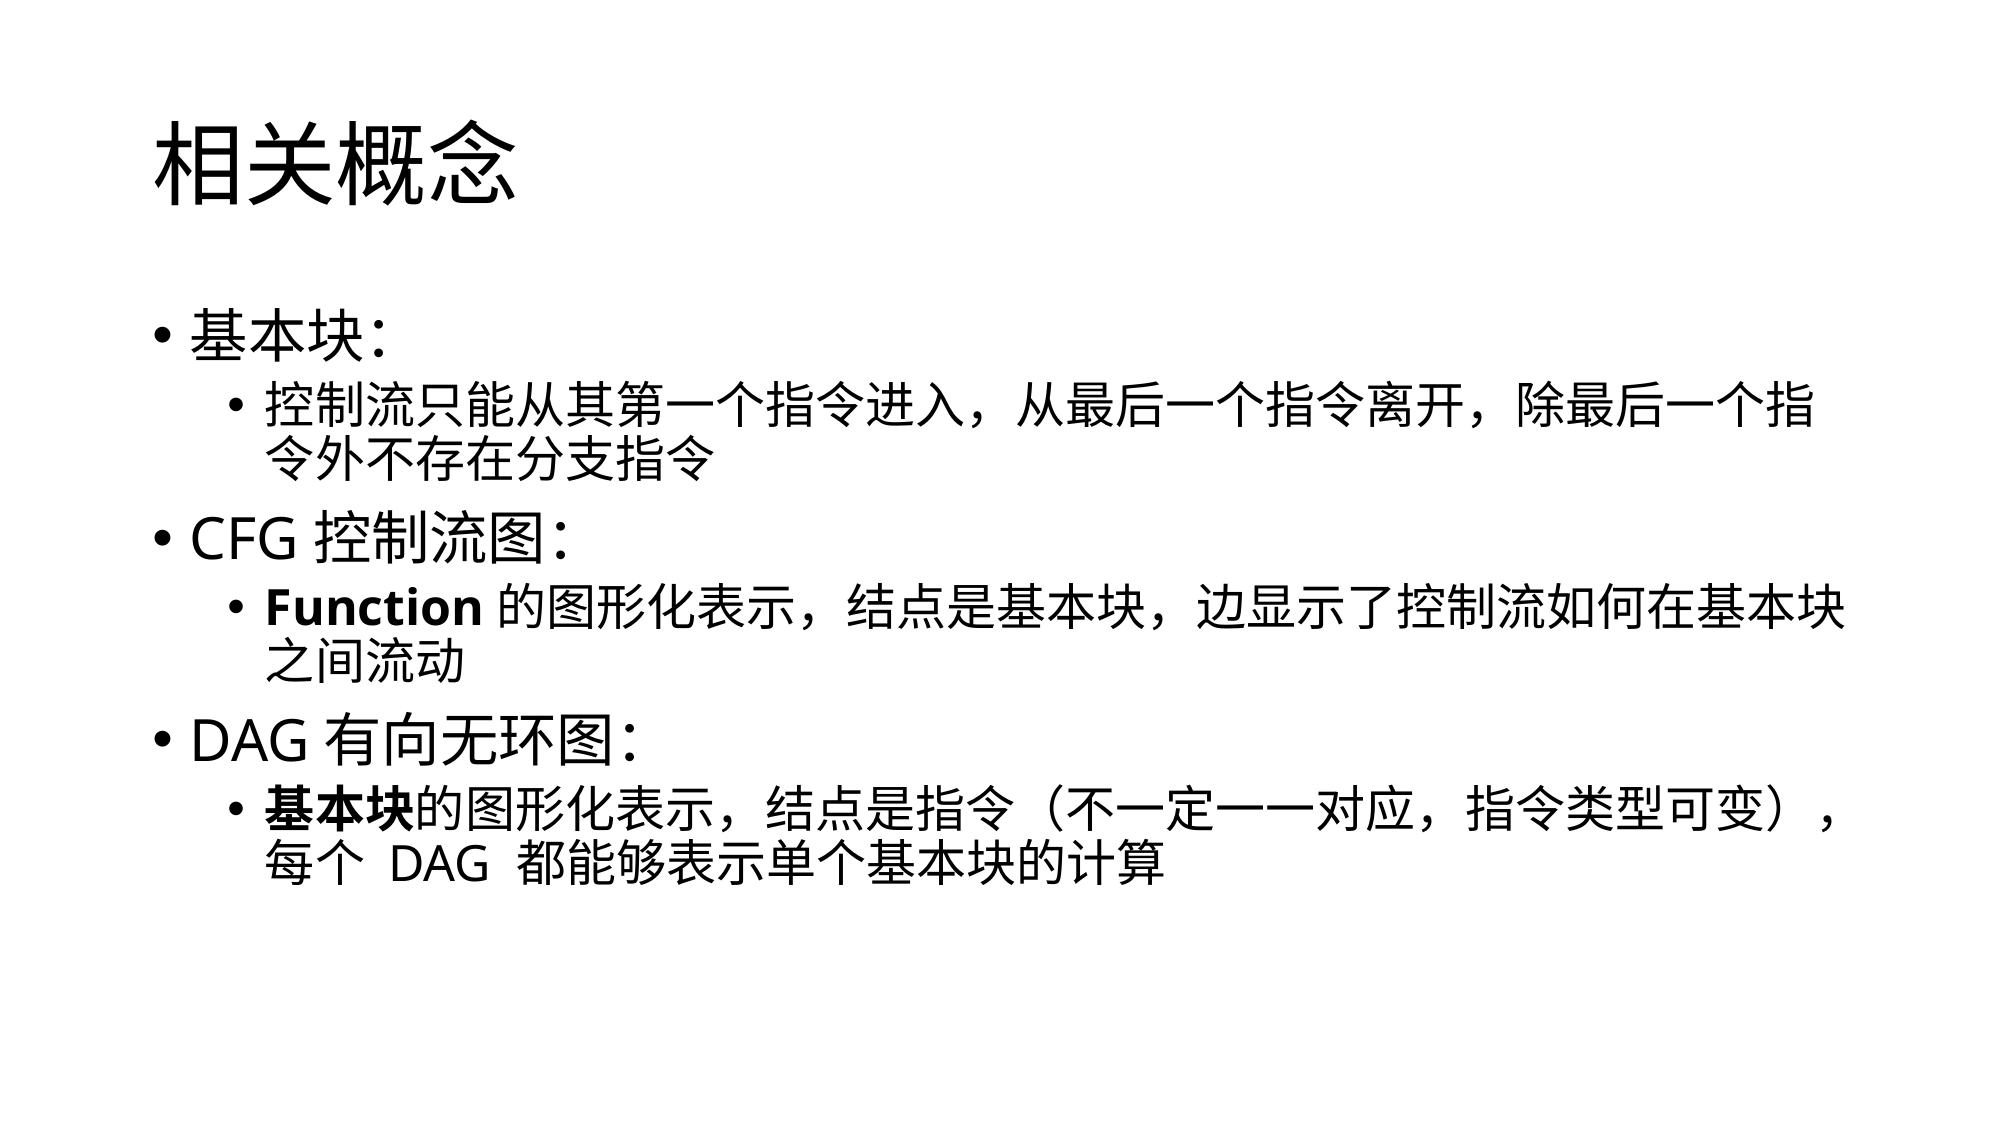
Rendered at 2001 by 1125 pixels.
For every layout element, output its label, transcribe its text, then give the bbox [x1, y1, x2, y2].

list 基本块： 控制流只能从其第一个指令进入，从最后一个指令离开，除最后一个指令外不存在分支指令 CFG控制流图： Function的图形化表示，结点是基本块，边显示了控制流如何在基本块之间流动 DAG有向无环图： 基本块的图形化表示，结点是指令（不一定一一对应，指令类型可变），每个 DAG 都能够表示单个基本块的计算 [137, 299, 1863, 1014]
title 相关概念 [137, 59, 1863, 278]
